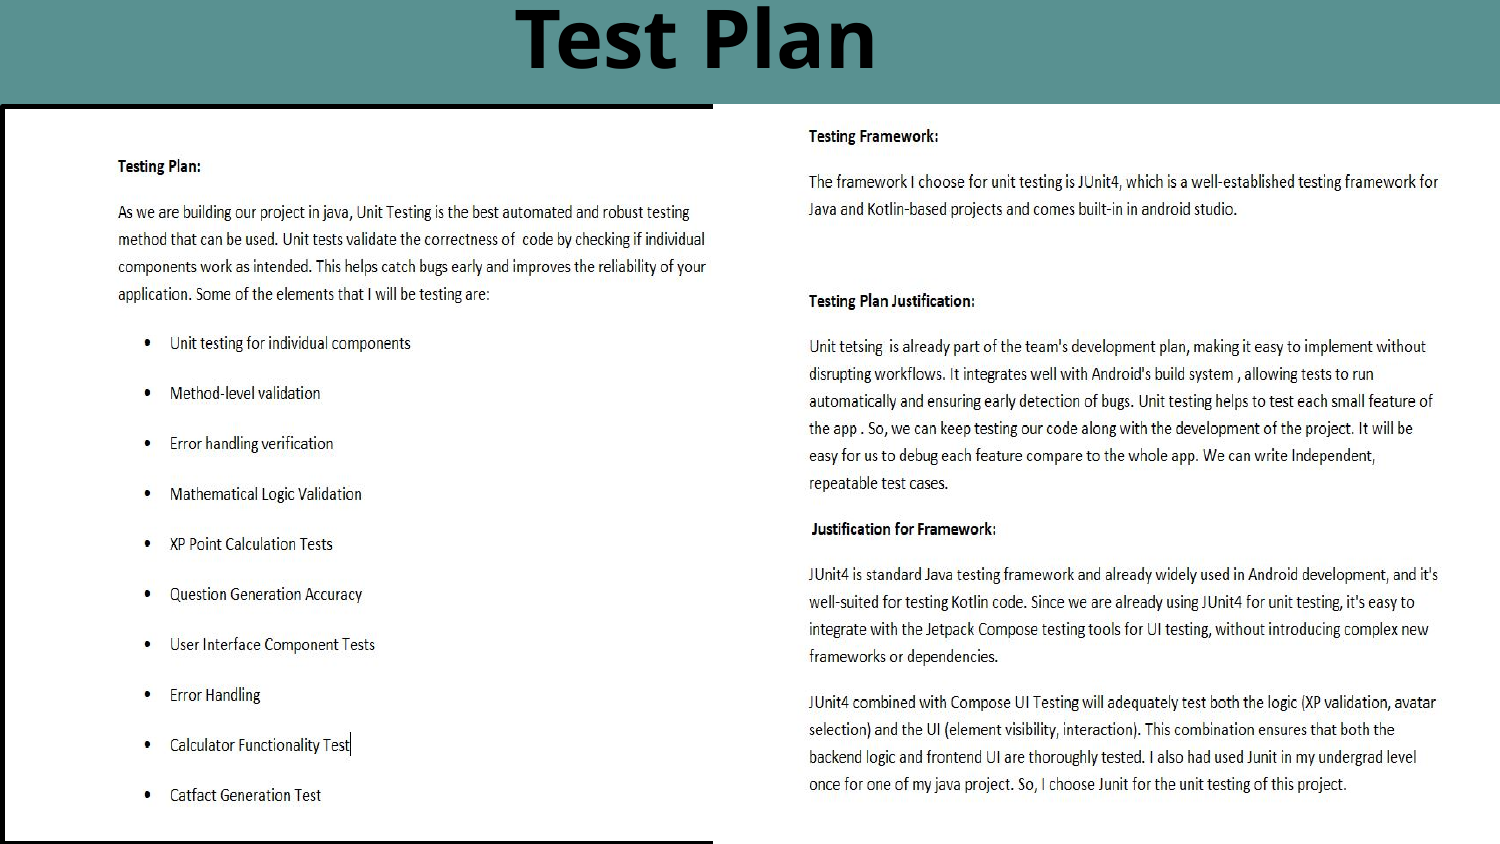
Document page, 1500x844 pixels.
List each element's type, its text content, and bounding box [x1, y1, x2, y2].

picture [4, 104, 1500, 844]
title Test Plan [119, 0, 1274, 104]
